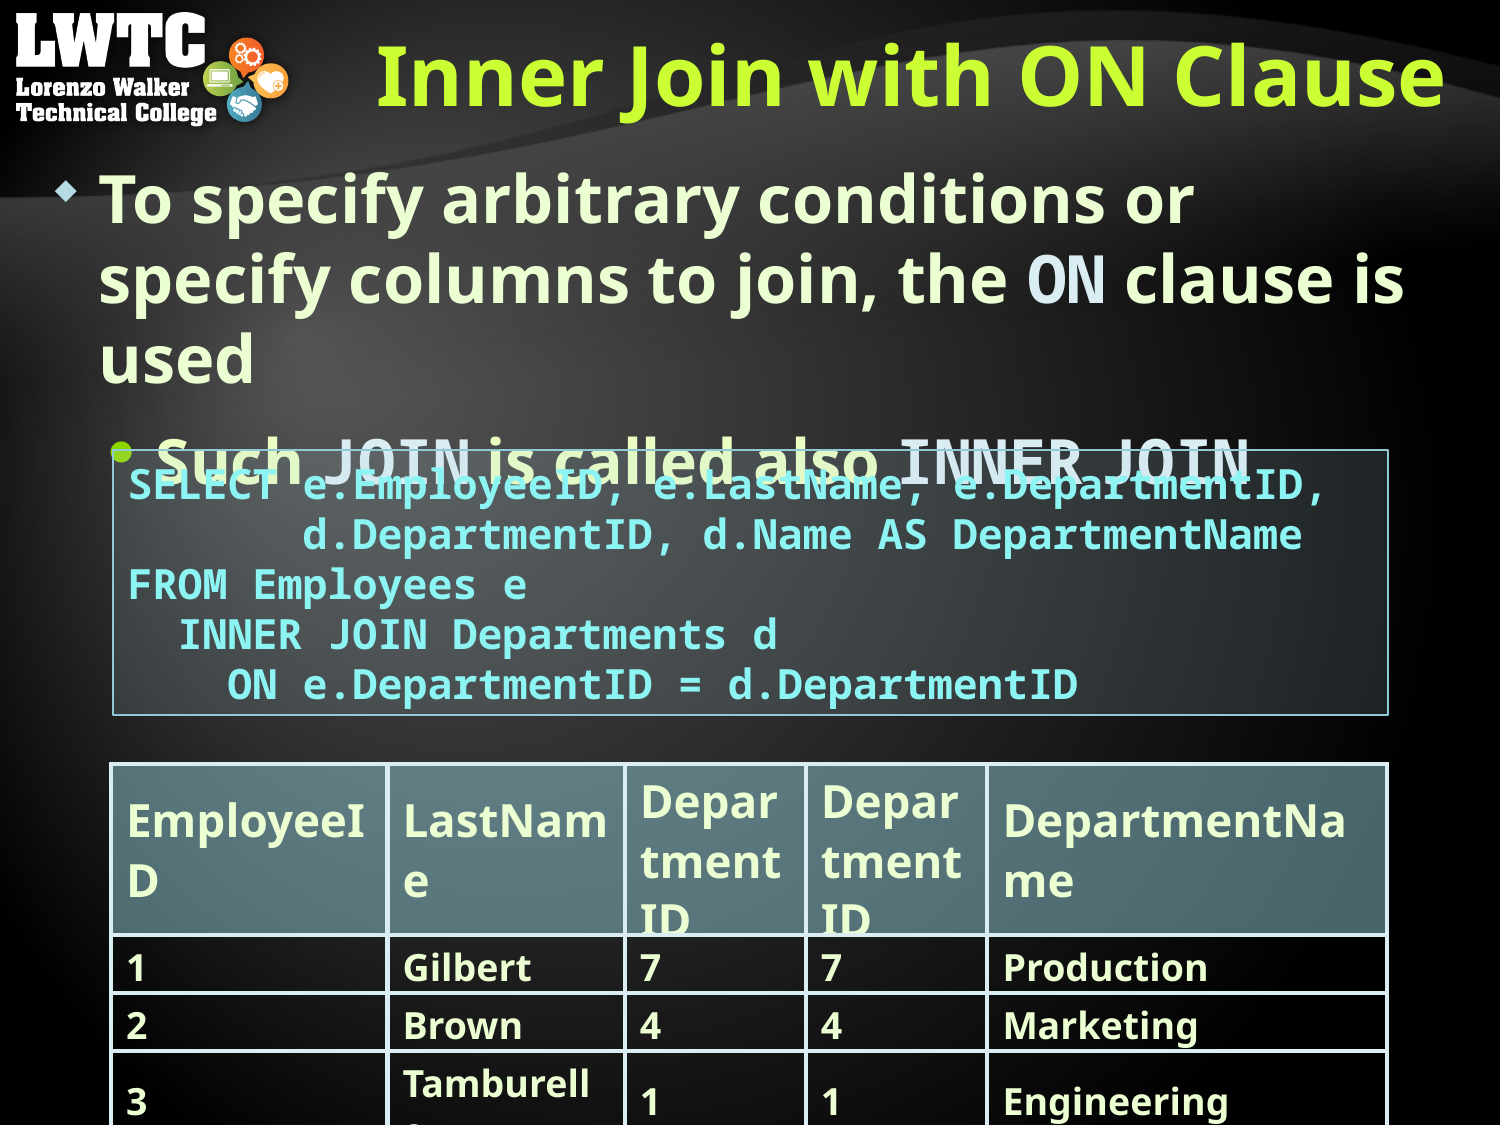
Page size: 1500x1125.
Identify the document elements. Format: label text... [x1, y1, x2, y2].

table_cell 1 [113, 937, 385, 991]
table_header DepartmentID [627, 766, 804, 933]
table_cell 4 [808, 995, 985, 1049]
table_header LastName [390, 766, 623, 933]
table_cell 1 [627, 1053, 804, 1125]
table_cell Tamburello [390, 1053, 623, 1125]
text_box SELECT e.EmployeeID, e.LastName, e.DepartmentID, d.DepartmentID, d.Name AS DepartmentName FROM Employees e INNER JOIN Departments d ON e.DepartmentID = d.DepartmentID [112, 450, 1388, 715]
table_header DepartmentName [989, 766, 1385, 933]
table_cell Brown [390, 995, 623, 1049]
table_cell 4 [627, 995, 804, 1049]
table_cell 7 [627, 937, 804, 991]
title Inner Join with ON Clause [300, 12, 1463, 150]
table_cell Production [989, 937, 1385, 991]
table_cell 7 [808, 937, 985, 991]
table_cell Engineering [989, 1053, 1385, 1125]
table_cell 2 [113, 995, 385, 1049]
table_header DepartmentID [808, 766, 985, 933]
list To specify arbitrary conditions or specify columns to join, the ON clause is used Such JOIN is called also INNER JOIN [37, 149, 1447, 1071]
table_cell Marketing [989, 995, 1385, 1049]
table_cell 1 [808, 1053, 985, 1125]
table_header EmployeeID [113, 766, 385, 933]
table_cell Gilbert [390, 937, 623, 991]
picture [0, 0, 1500, 1125]
table_cell 3 [113, 1053, 385, 1125]
